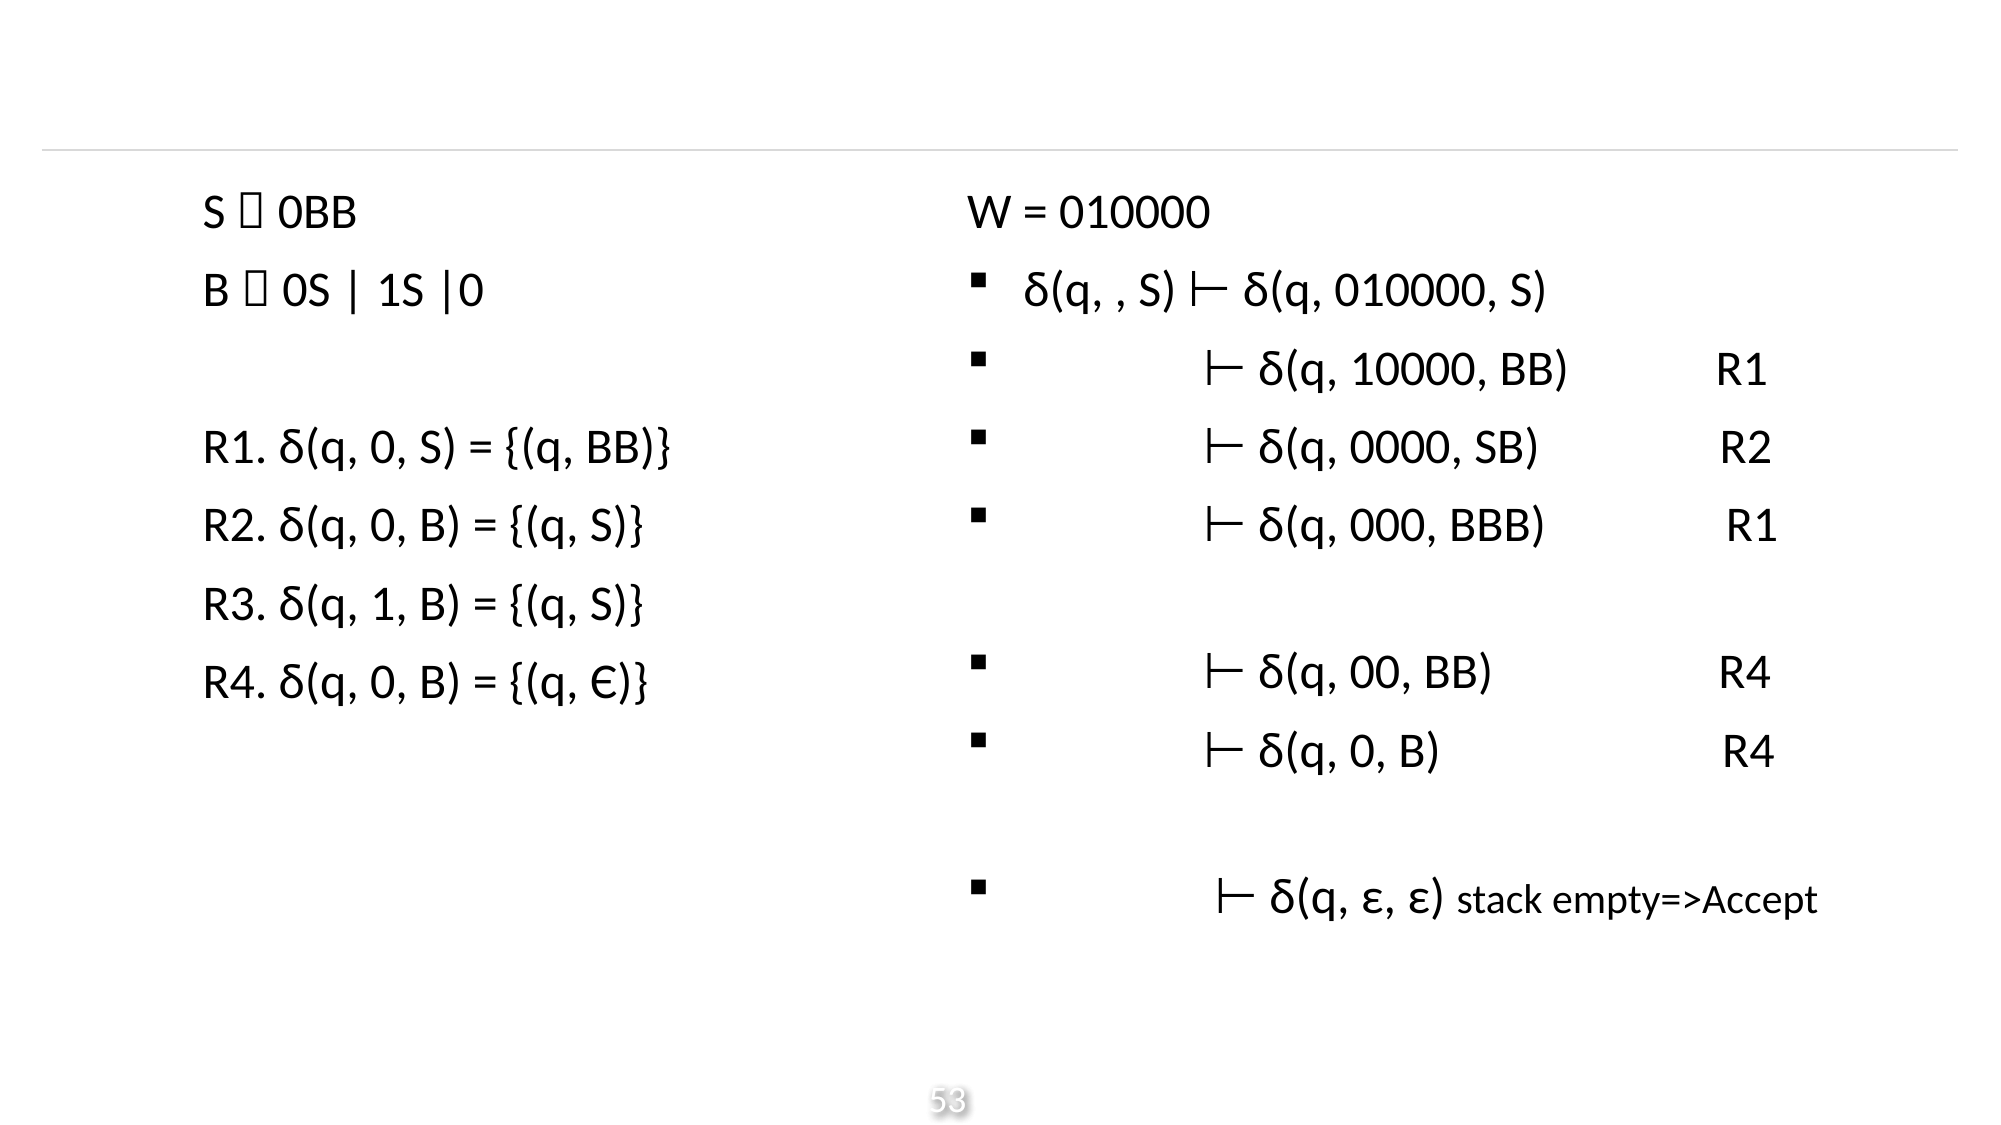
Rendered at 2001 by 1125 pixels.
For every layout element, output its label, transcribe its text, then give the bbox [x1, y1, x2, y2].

list S  0BB B  0S | 1S |0 R1. δ(q, 0, S) = {(q, BB)} R2. δ(q, 0, B) = {(q, S)} R3. δ(q, 1, B) = {(q, S)} R4. δ(q, 0, B) = {(q, Є)} [187, 162, 1959, 1038]
text_box W = 010000 δ(q, , S) ⊢ δ(q, 010000, S) ⊢ δ(q, 10000, BB) R1 ⊢ δ(q, 0000, SB) R2 ⊢ δ(q, 000, BBB) R1 ⊢ δ(q, 00, BB) R4 ⊢ δ(q, 0, B) R4 ⊢ δ(q, ε, ε) stack empty=>Accept [952, 162, 1863, 1013]
